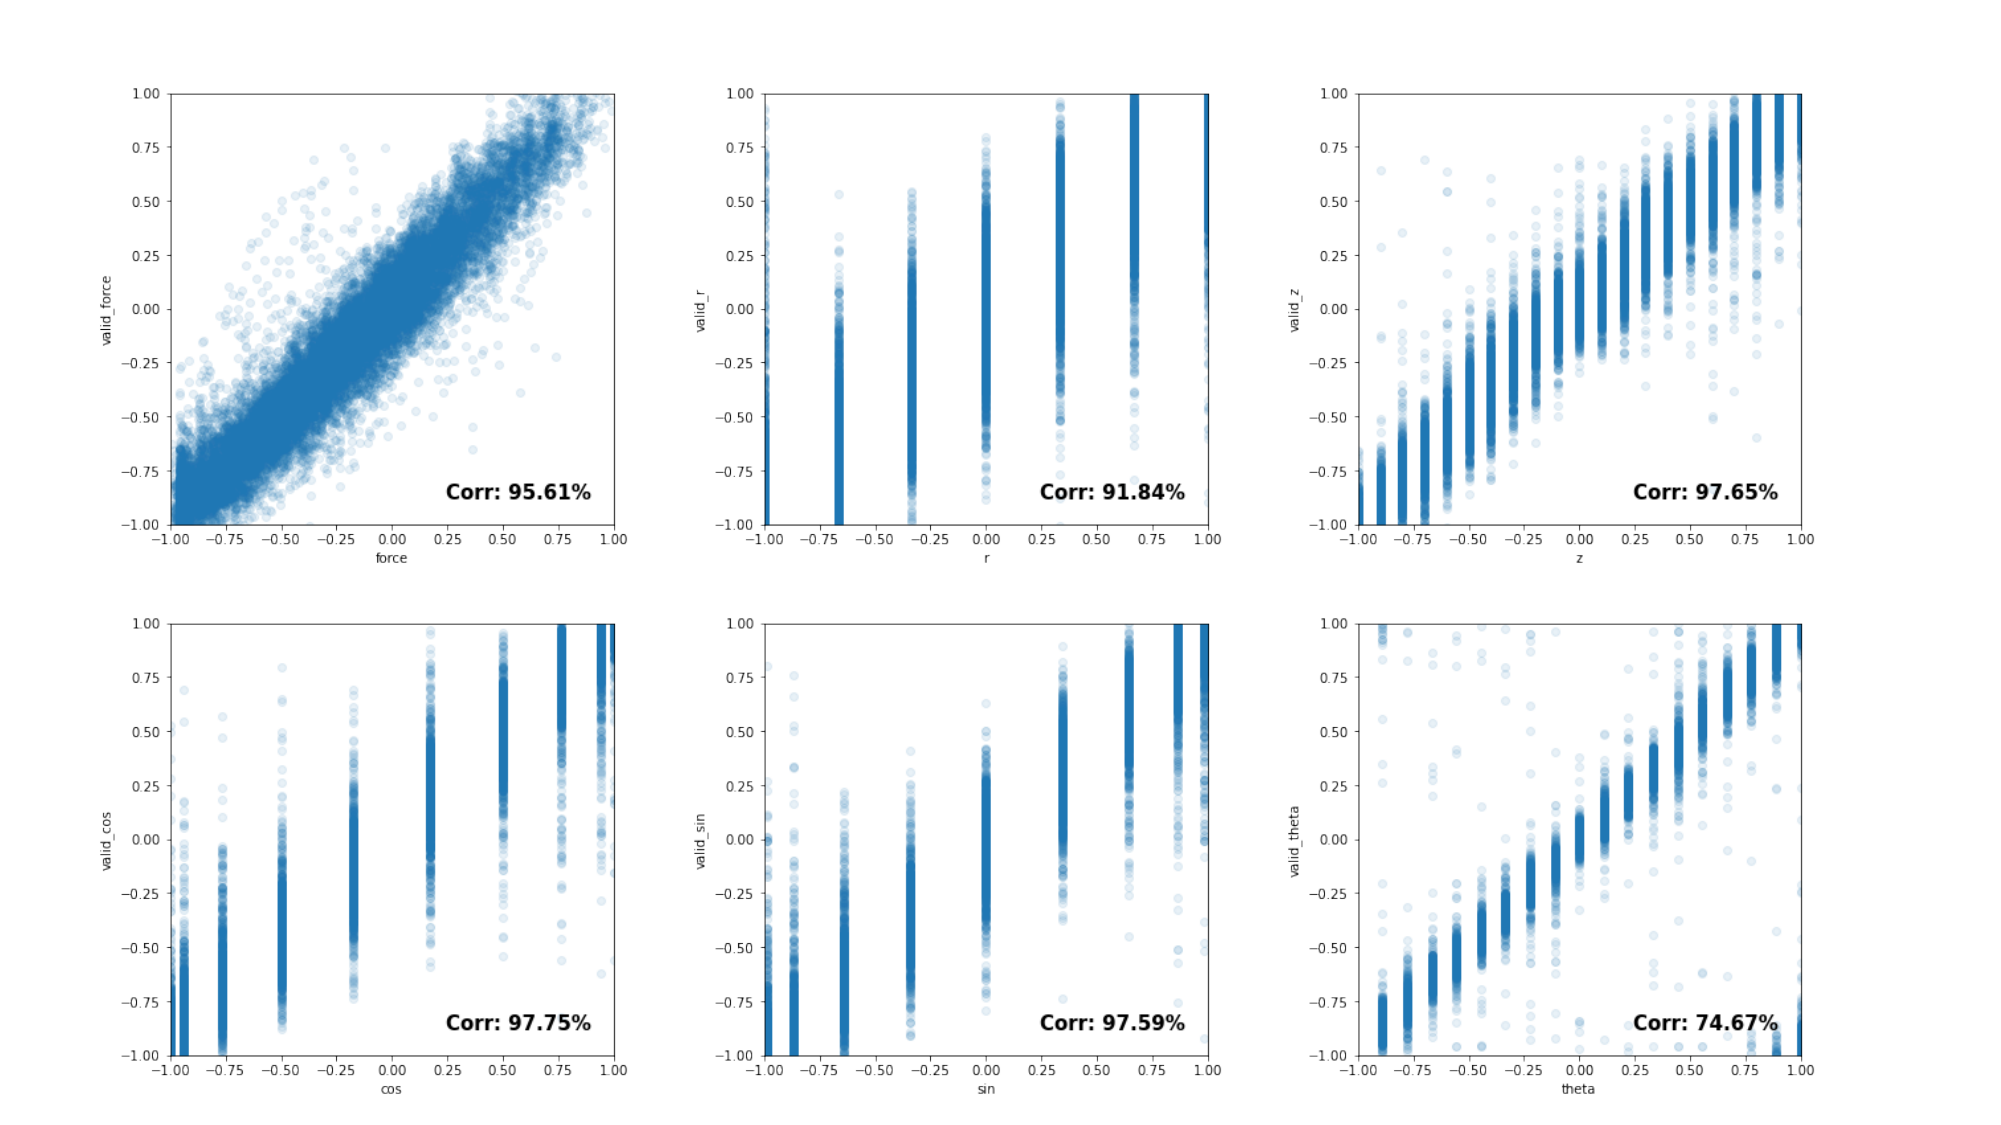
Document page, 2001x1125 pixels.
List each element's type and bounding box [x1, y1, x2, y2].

picture [91, 79, 638, 575]
picture [91, 609, 638, 1106]
picture [1279, 79, 1825, 575]
picture [685, 79, 1232, 575]
picture [1279, 609, 1825, 1106]
picture [685, 609, 1232, 1106]
